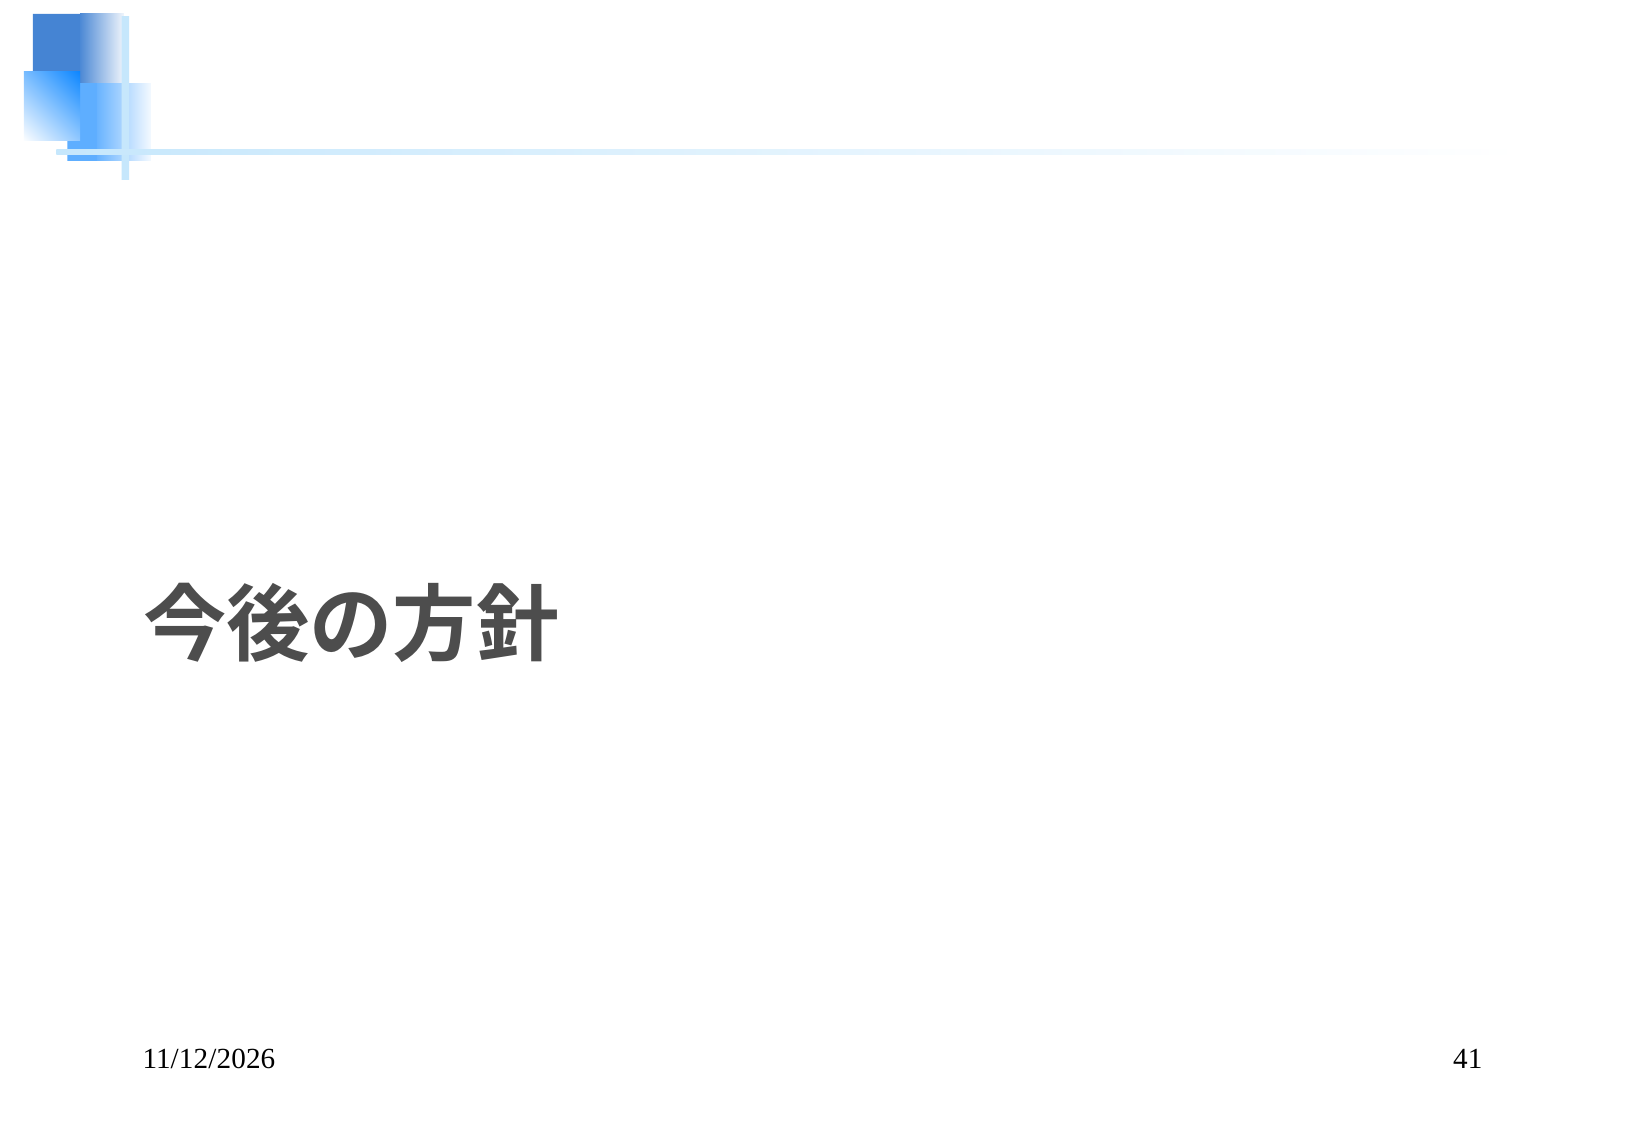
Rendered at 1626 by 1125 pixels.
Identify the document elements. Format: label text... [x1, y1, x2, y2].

slide_number 41 [1159, 1035, 1498, 1083]
title 今後の方針 [128, 563, 1510, 787]
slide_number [127, 1034, 467, 1083]
